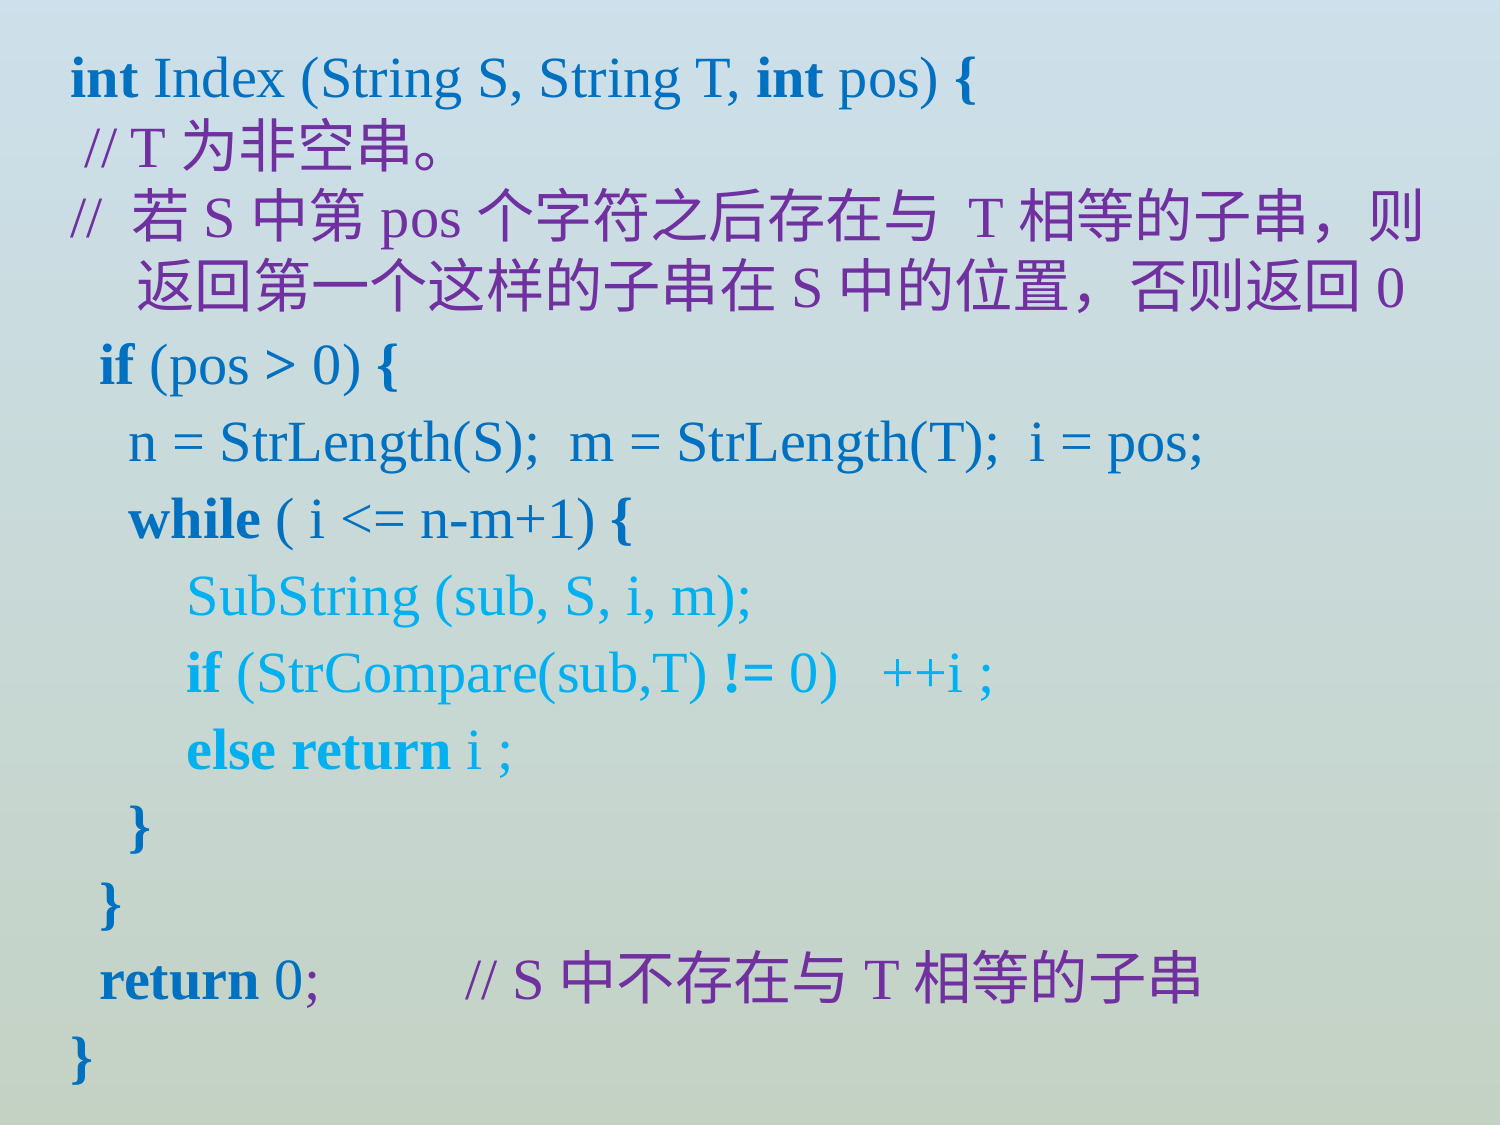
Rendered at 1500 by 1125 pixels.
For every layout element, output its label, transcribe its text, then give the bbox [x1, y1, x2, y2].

text_box int Index (String S, String T, int pos) { // T为非空串。 // 若S中第pos个字符之后存在与 T相等的子串，则 返回第一个这样的子串在S中的位置，否则返回0 if (pos > 0) { n = StrLength(S); m = StrLength(T); i = pos; while ( i <= n-m+1) { SubString (sub, S, i, m); if (StrCompare(sub,T) != 0) ++i ; else return i ; } } return 0; // S中不存在与T相等的子串 } [55, 31, 1442, 1096]
